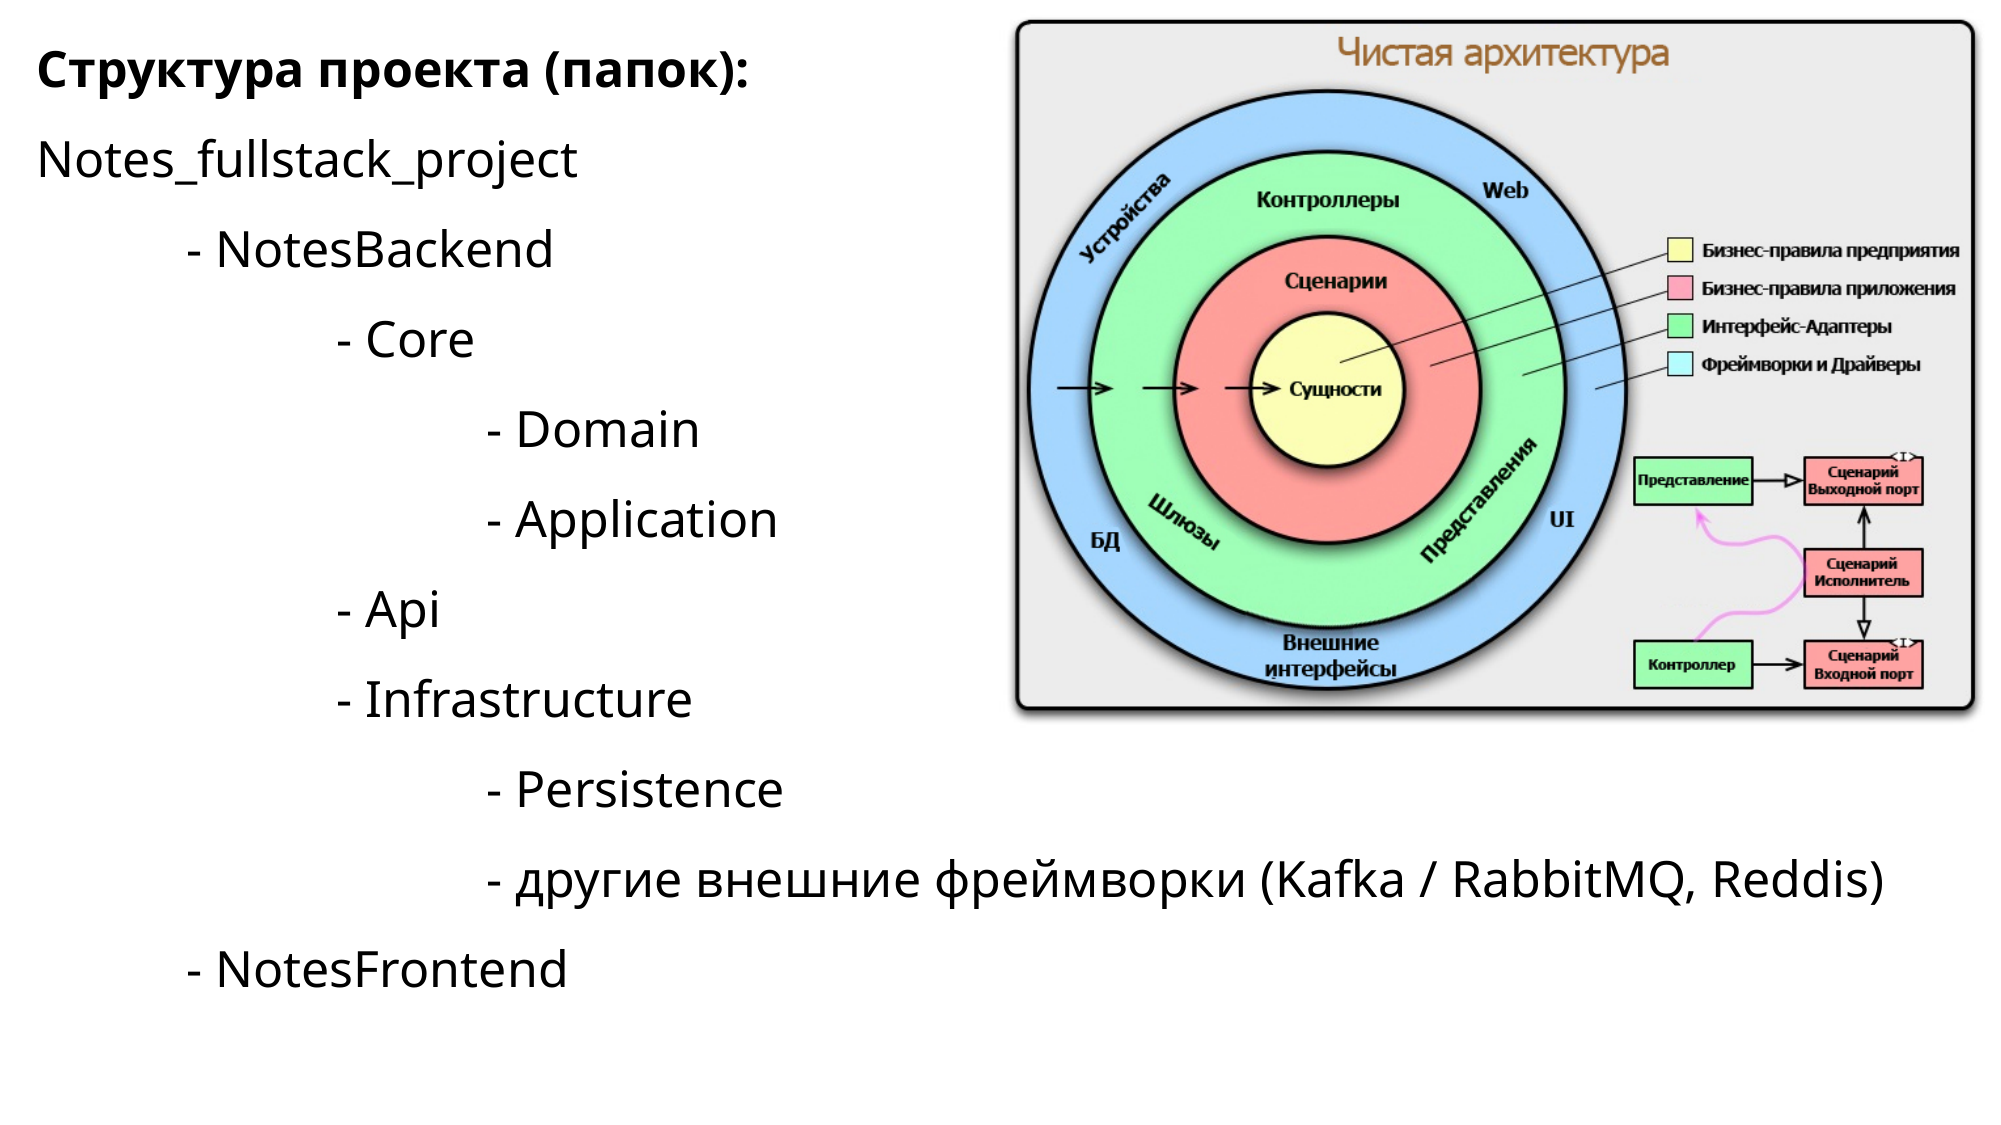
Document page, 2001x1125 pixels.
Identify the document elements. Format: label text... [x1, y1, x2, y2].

text_box Структура проекта (папок): Notes_fullstack_project - NotesBackend - Core - Domain - Application - Api - Infrastructure - Persistence - другие внешние фреймворки (Kafka / RabbitMQ, Reddis) - NotesFrontend [21, 0, 1941, 1005]
picture [989, 0, 2000, 743]
